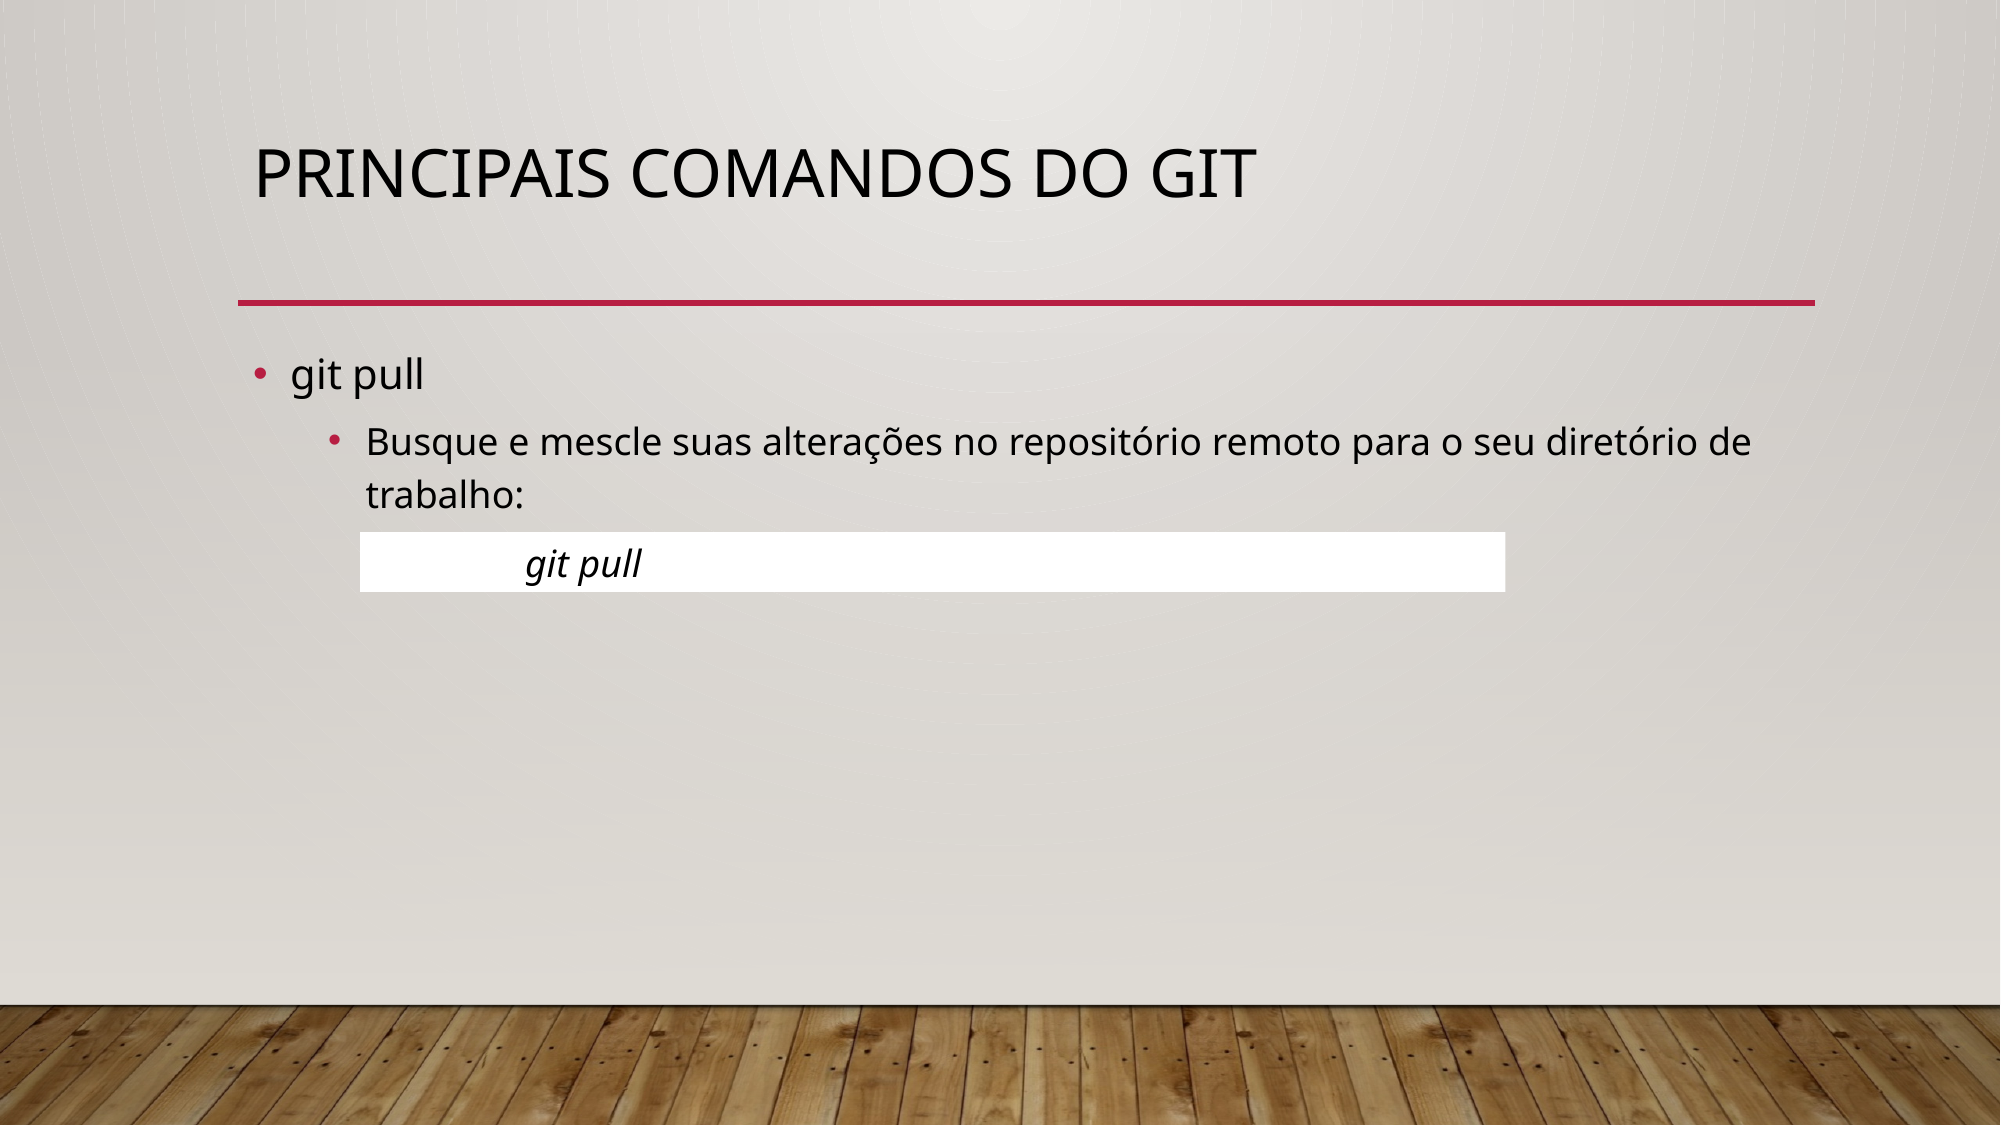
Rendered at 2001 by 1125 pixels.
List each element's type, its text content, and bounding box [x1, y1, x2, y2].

text_box git pull [360, 532, 1506, 592]
title Principais comandos do git [238, 131, 1814, 305]
picture [0, 1005, 2000, 1125]
list git pull Busque e mescle suas alterações no repositório remoto para o seu diretório de trabalho: [238, 330, 1814, 897]
